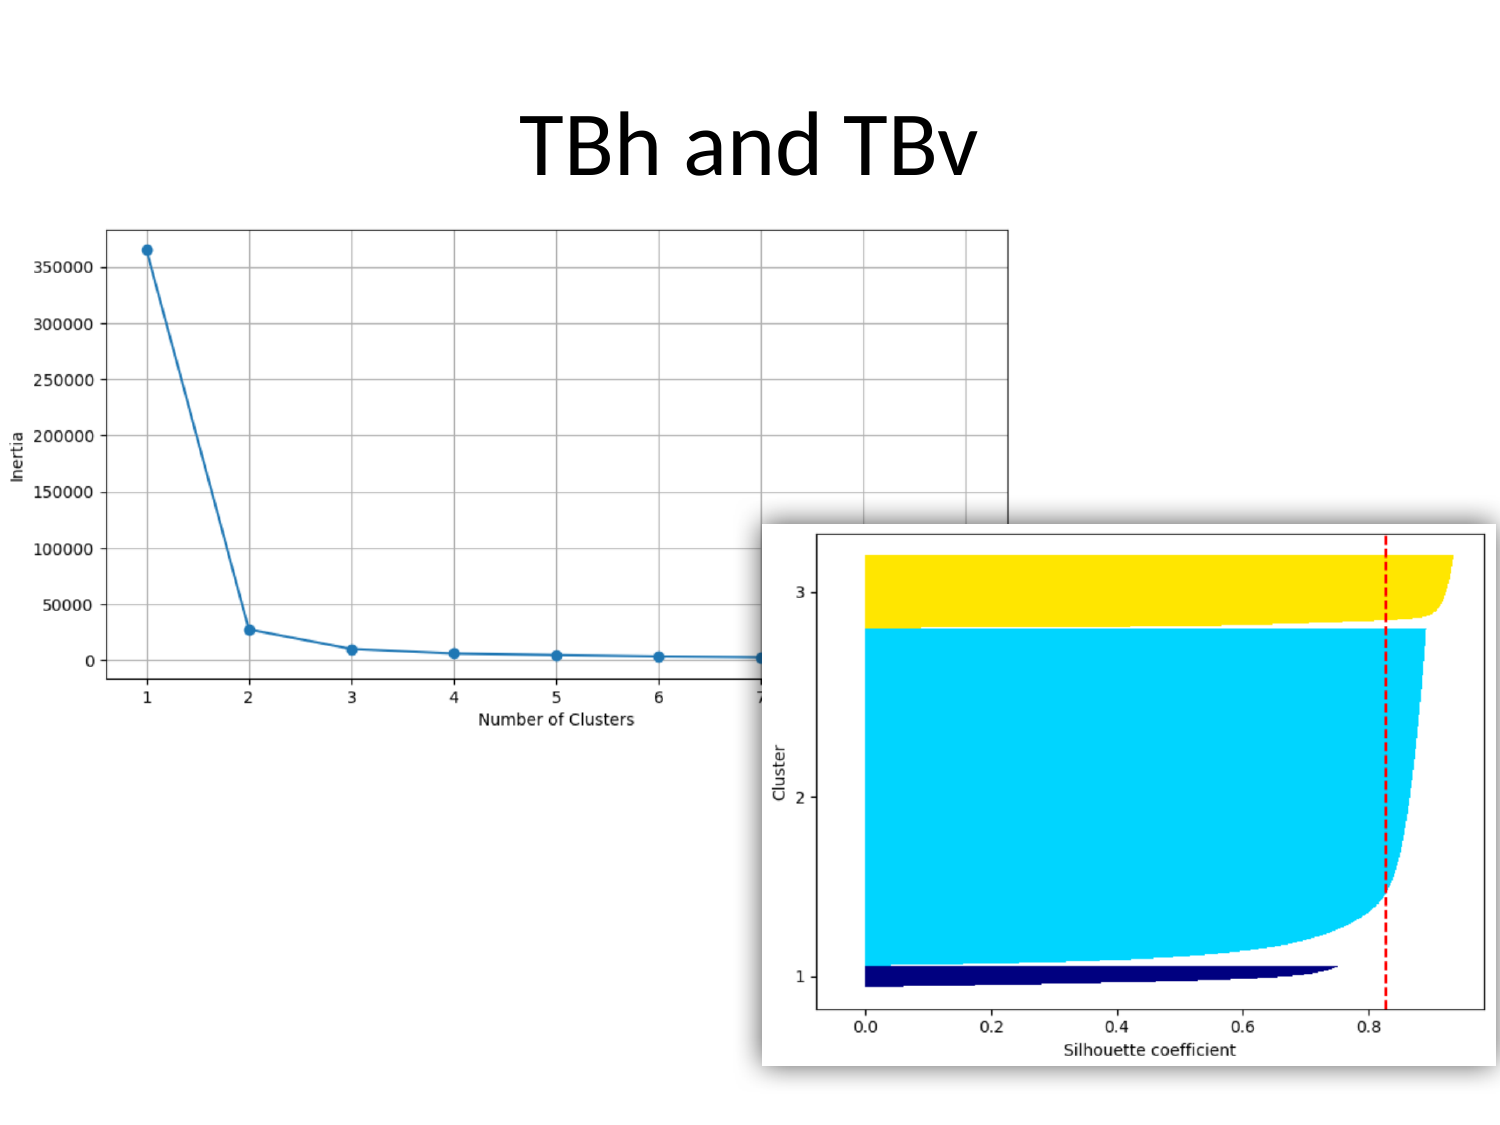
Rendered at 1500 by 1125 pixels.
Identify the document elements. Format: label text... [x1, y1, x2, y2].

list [3, 224, 1022, 740]
picture [762, 524, 1496, 1067]
title TBh and TBv [75, 45, 1425, 233]
